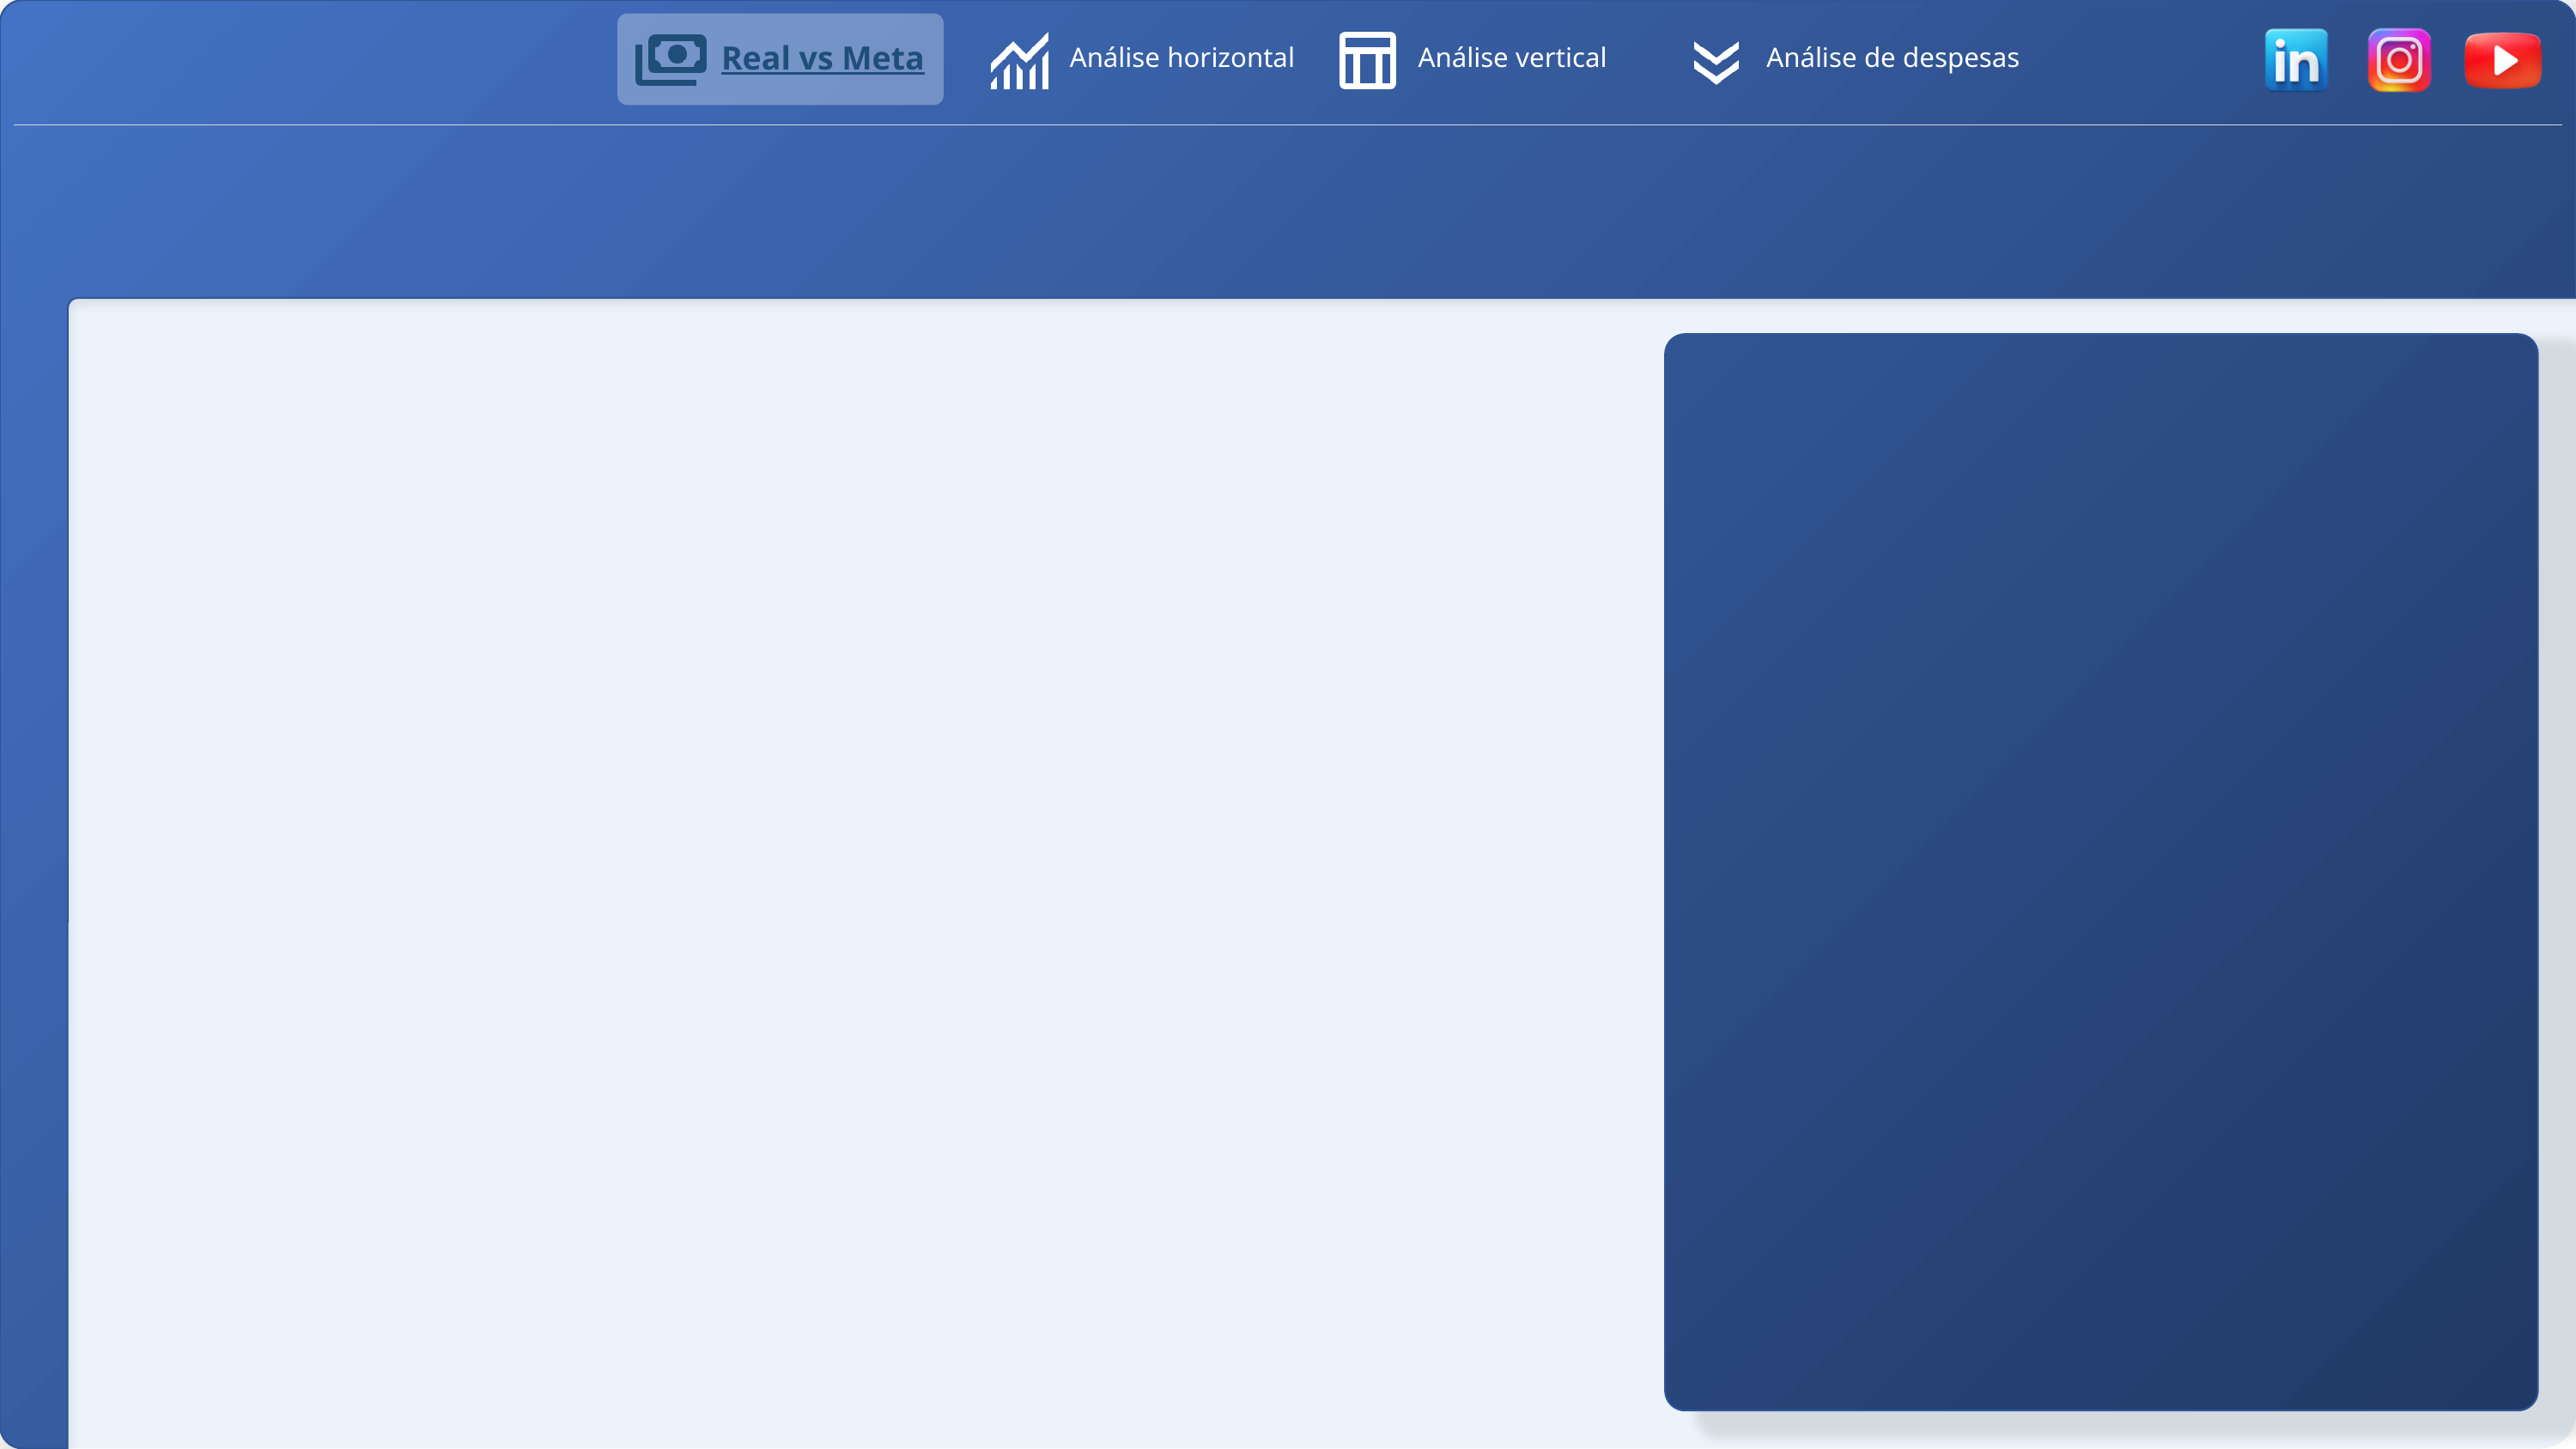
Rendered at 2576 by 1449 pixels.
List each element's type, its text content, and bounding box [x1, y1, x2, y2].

picture [2461, 18, 2546, 103]
text_box [617, 12, 945, 106]
text_box Análise vertical [1406, 34, 1678, 80]
picture [1329, 21, 1406, 99]
picture [2255, 18, 2339, 103]
text_box Análise de despesas [1754, 34, 2093, 80]
text_box Análise horizontal [1058, 34, 1329, 80]
text_box [0, 0, 2576, 1449]
picture [632, 21, 709, 99]
text_box Real vs Meta [709, 31, 981, 83]
picture [2358, 18, 2442, 103]
picture [1678, 21, 1754, 99]
picture [981, 21, 1058, 99]
text_box [73, 307, 2576, 1449]
